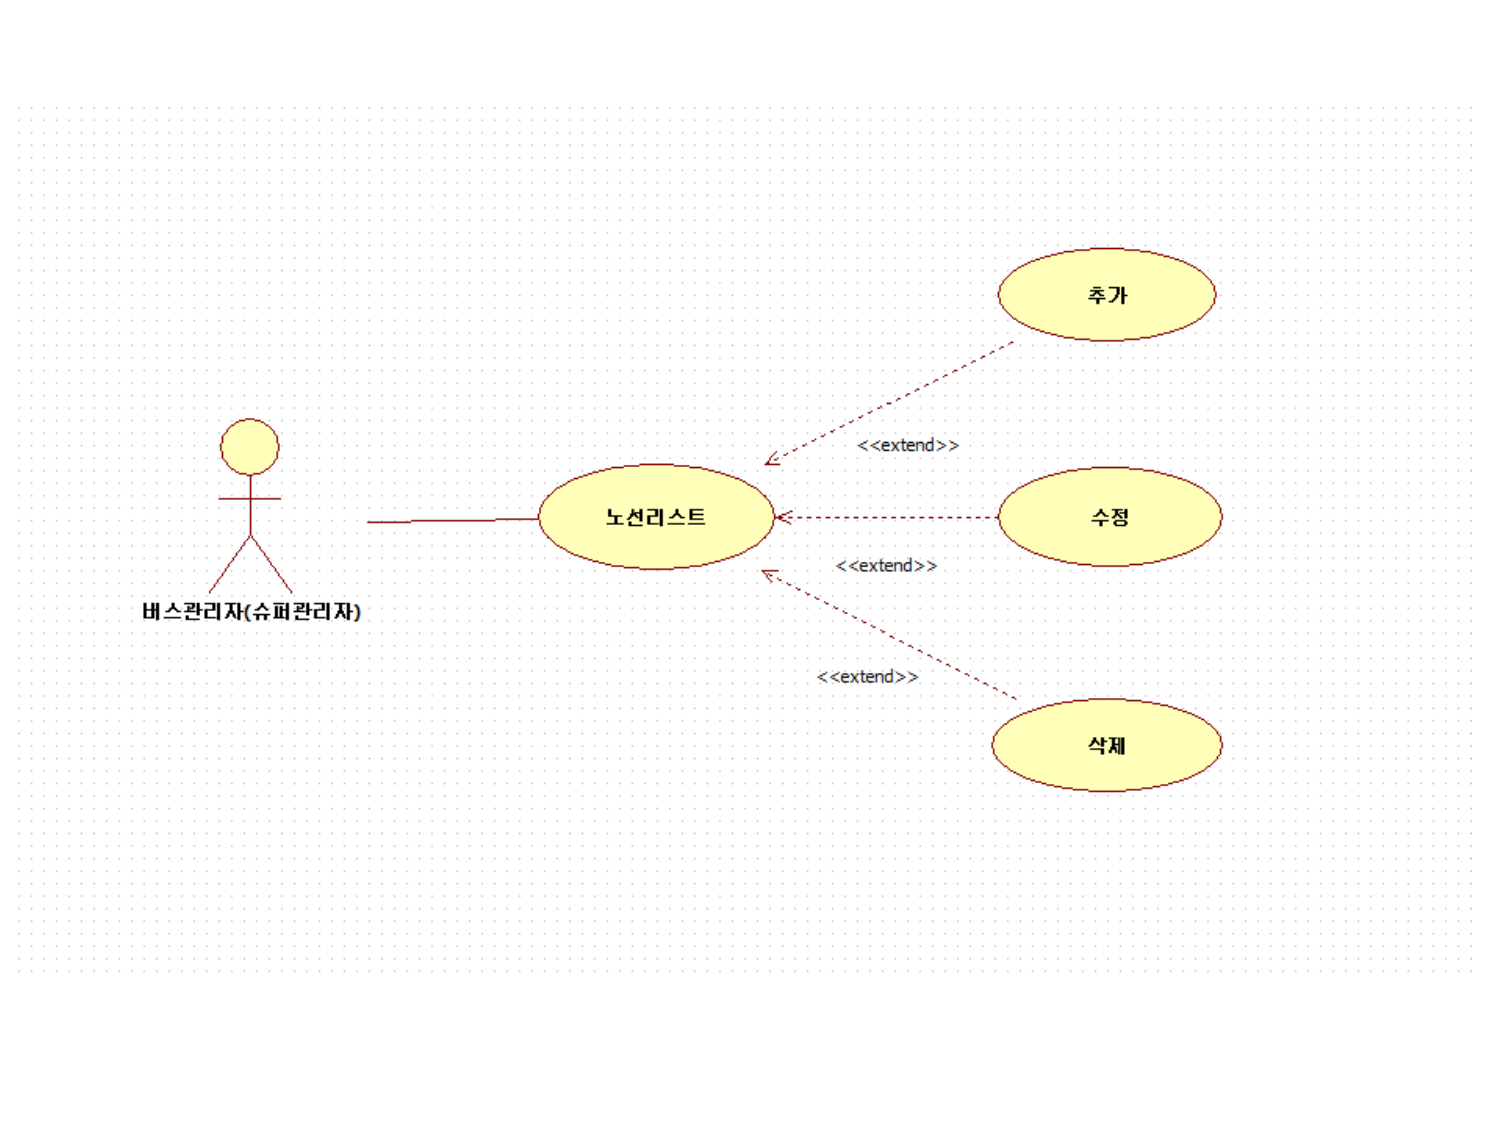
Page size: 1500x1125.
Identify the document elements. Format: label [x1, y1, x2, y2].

picture [17, 101, 1472, 978]
